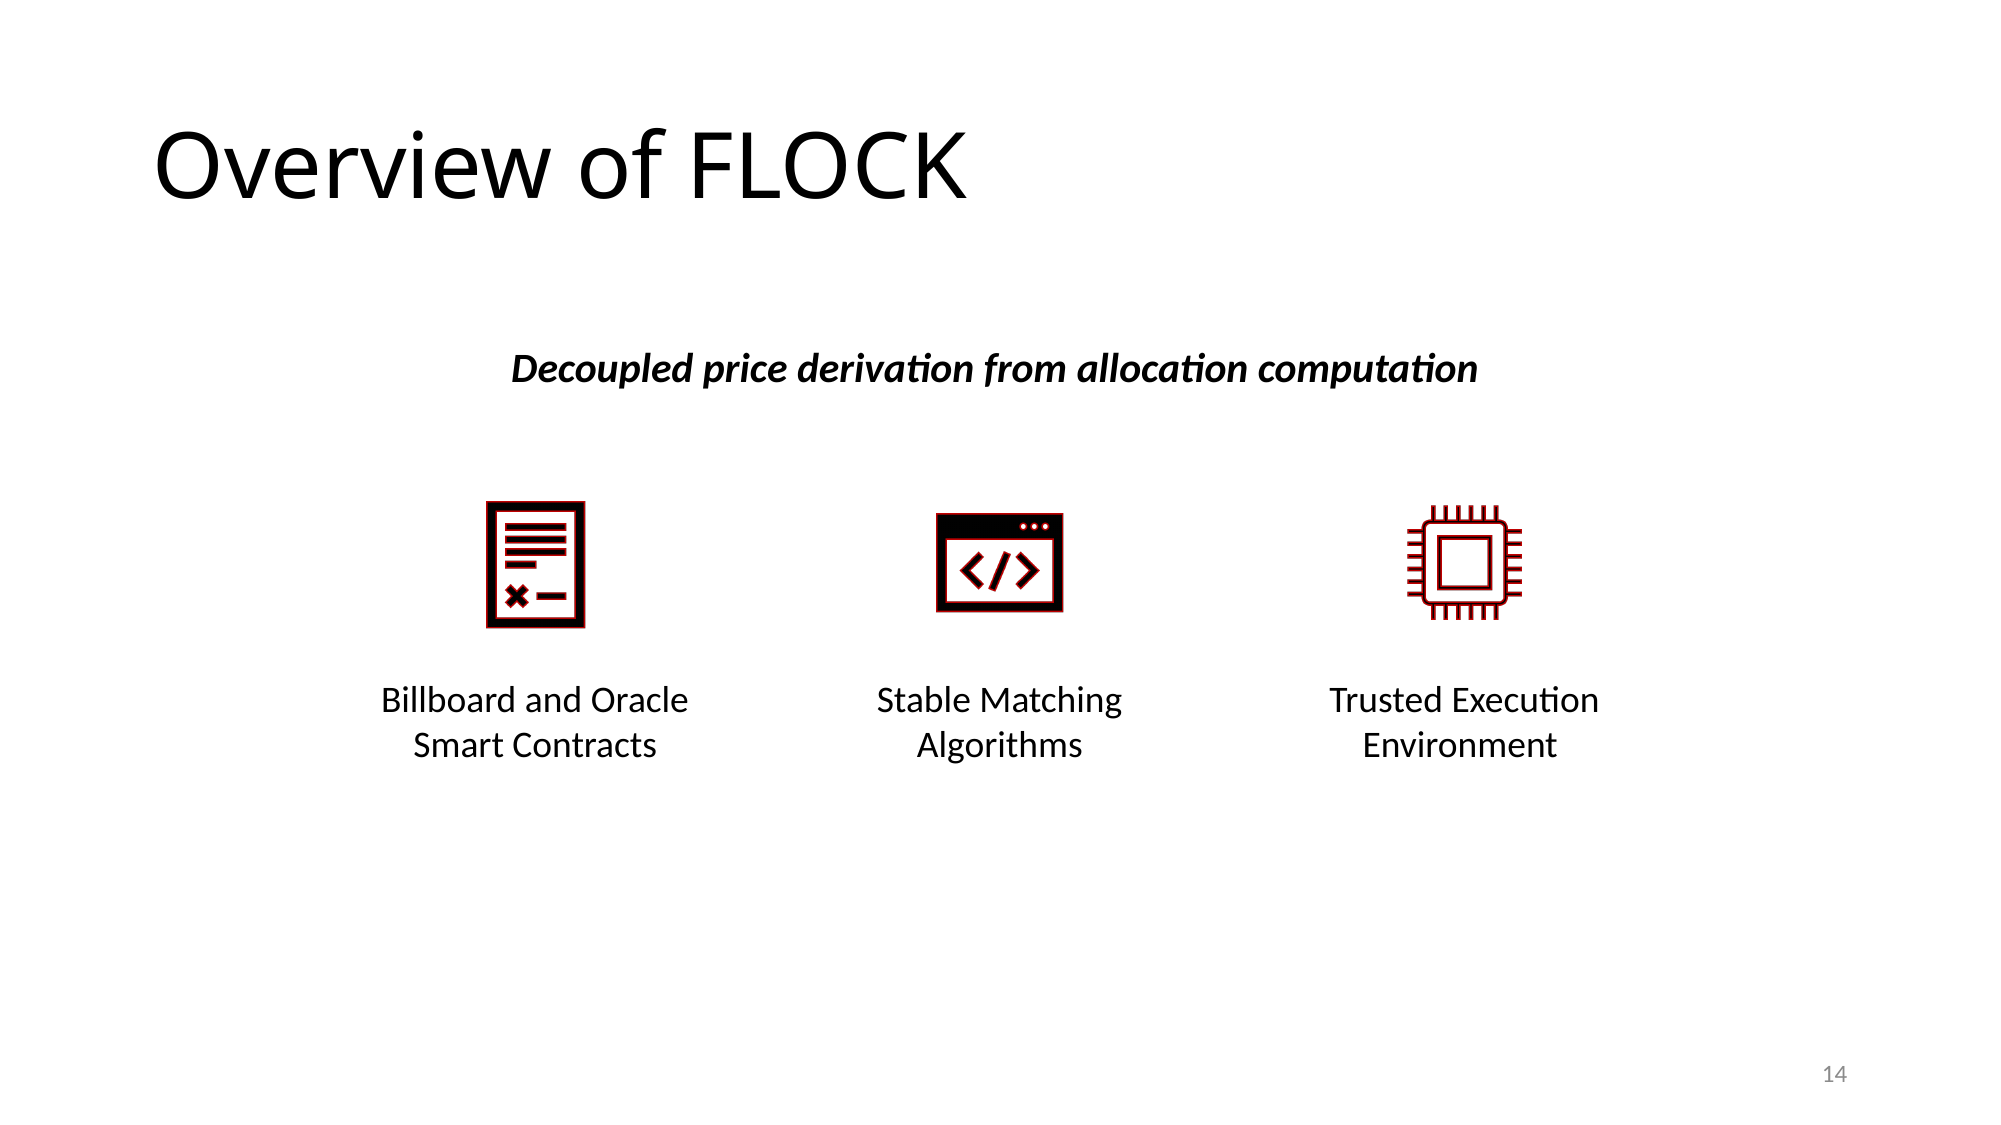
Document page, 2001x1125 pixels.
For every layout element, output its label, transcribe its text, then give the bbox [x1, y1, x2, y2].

text_box Decoupled price derivation from allocation computation [496, 333, 1504, 399]
picture [460, 489, 611, 640]
picture [1389, 487, 1540, 638]
picture [924, 487, 1075, 638]
title Overview of FLOCK [137, 59, 1863, 278]
text_box Billboard and Oracle Smart Contracts [366, 667, 705, 773]
slide_number 14 [1412, 1042, 1863, 1103]
text_box Trusted Execution Environment [1314, 667, 1615, 773]
text_box Stable Matching Algorithms [862, 667, 1138, 773]
